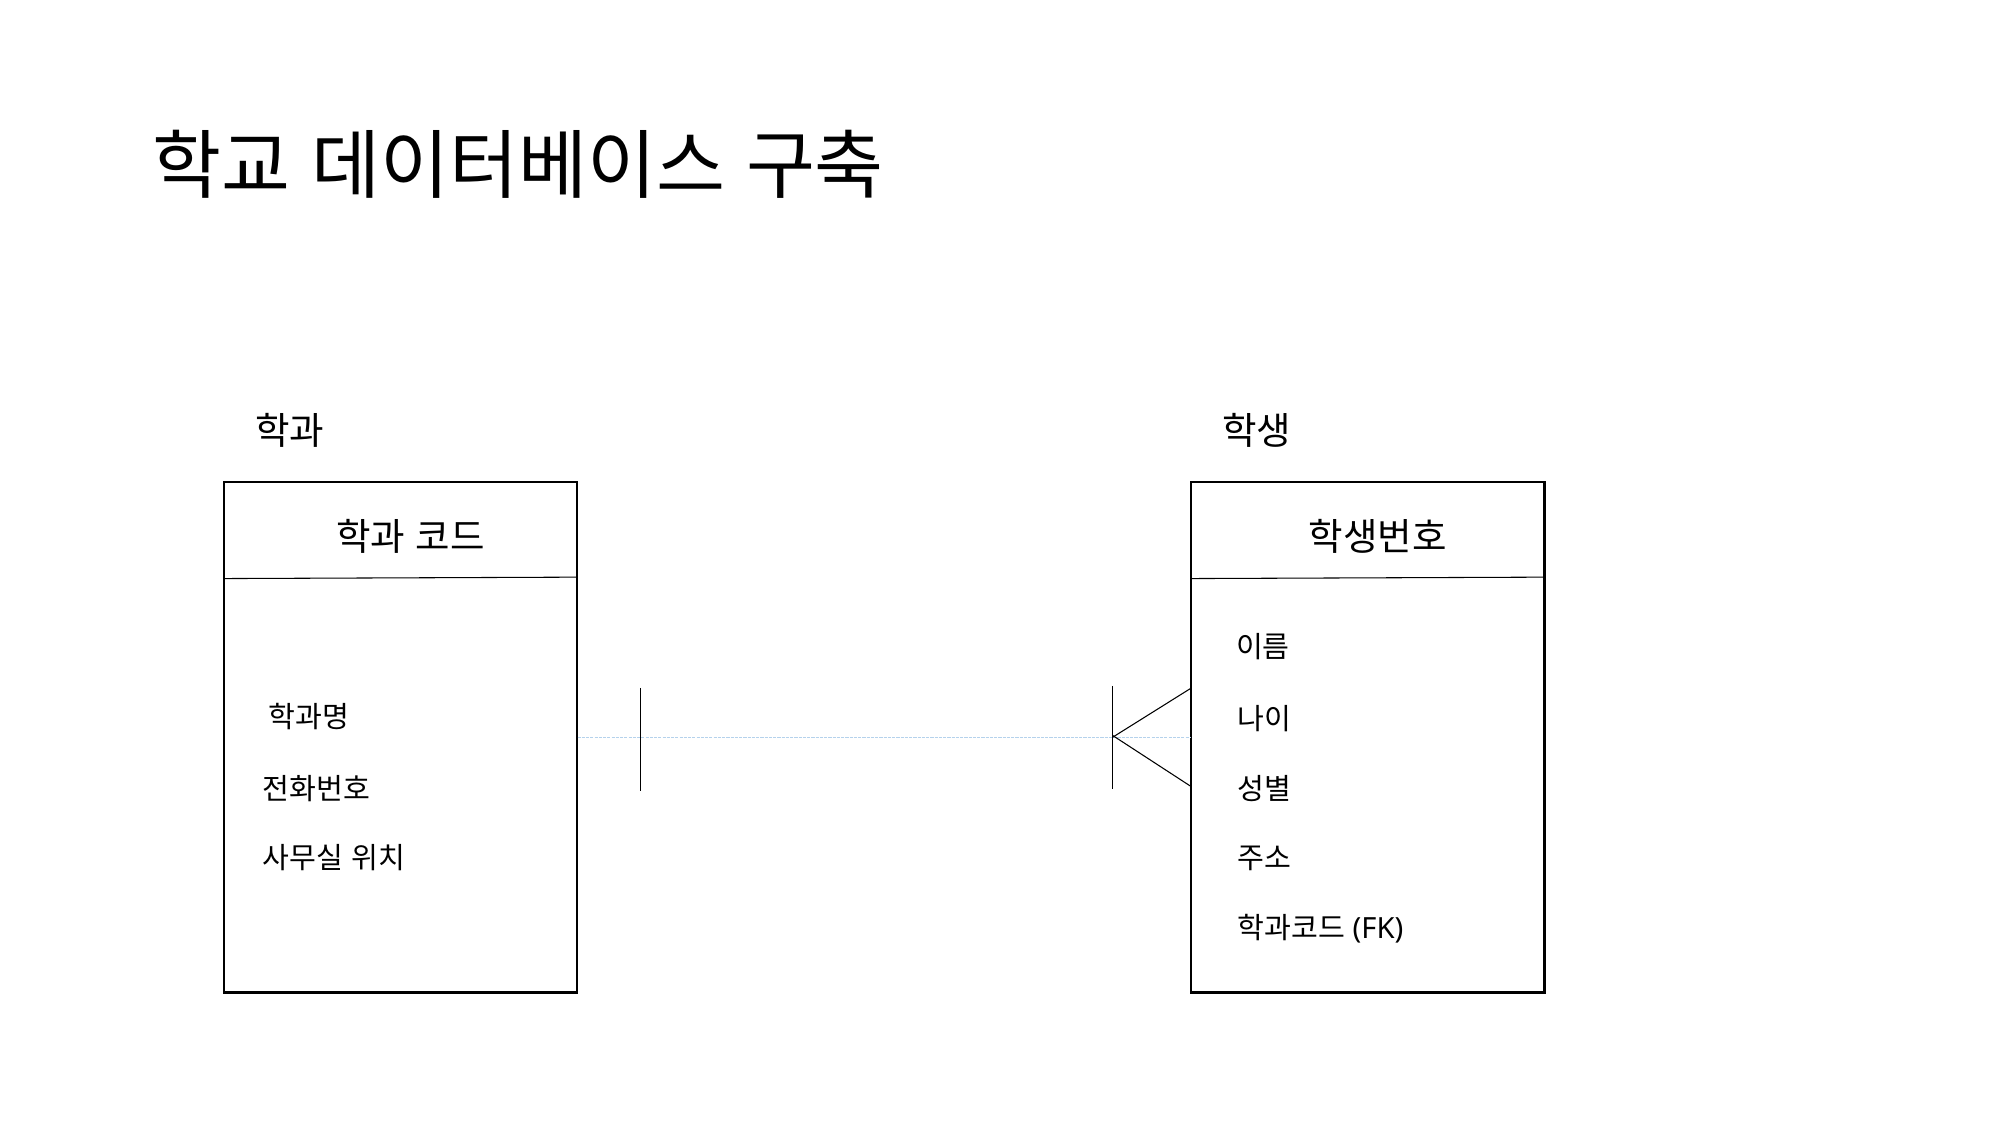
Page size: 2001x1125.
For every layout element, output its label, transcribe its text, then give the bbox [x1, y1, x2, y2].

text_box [1112, 735, 1192, 787]
text_box 이름 나이 성별 주소 학과코드(FK) [1190, 481, 1546, 994]
text_box 학과 [240, 399, 401, 460]
text_box 학과명 전화번호 사무실 위치 [223, 481, 578, 994]
text_box 학생 [1207, 399, 1368, 460]
title 학교 데이터베이스 구축 [137, 59, 1863, 278]
text_box 학과 코드 [240, 505, 562, 566]
text_box 학생번호 [1207, 505, 1529, 566]
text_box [1112, 688, 1192, 735]
